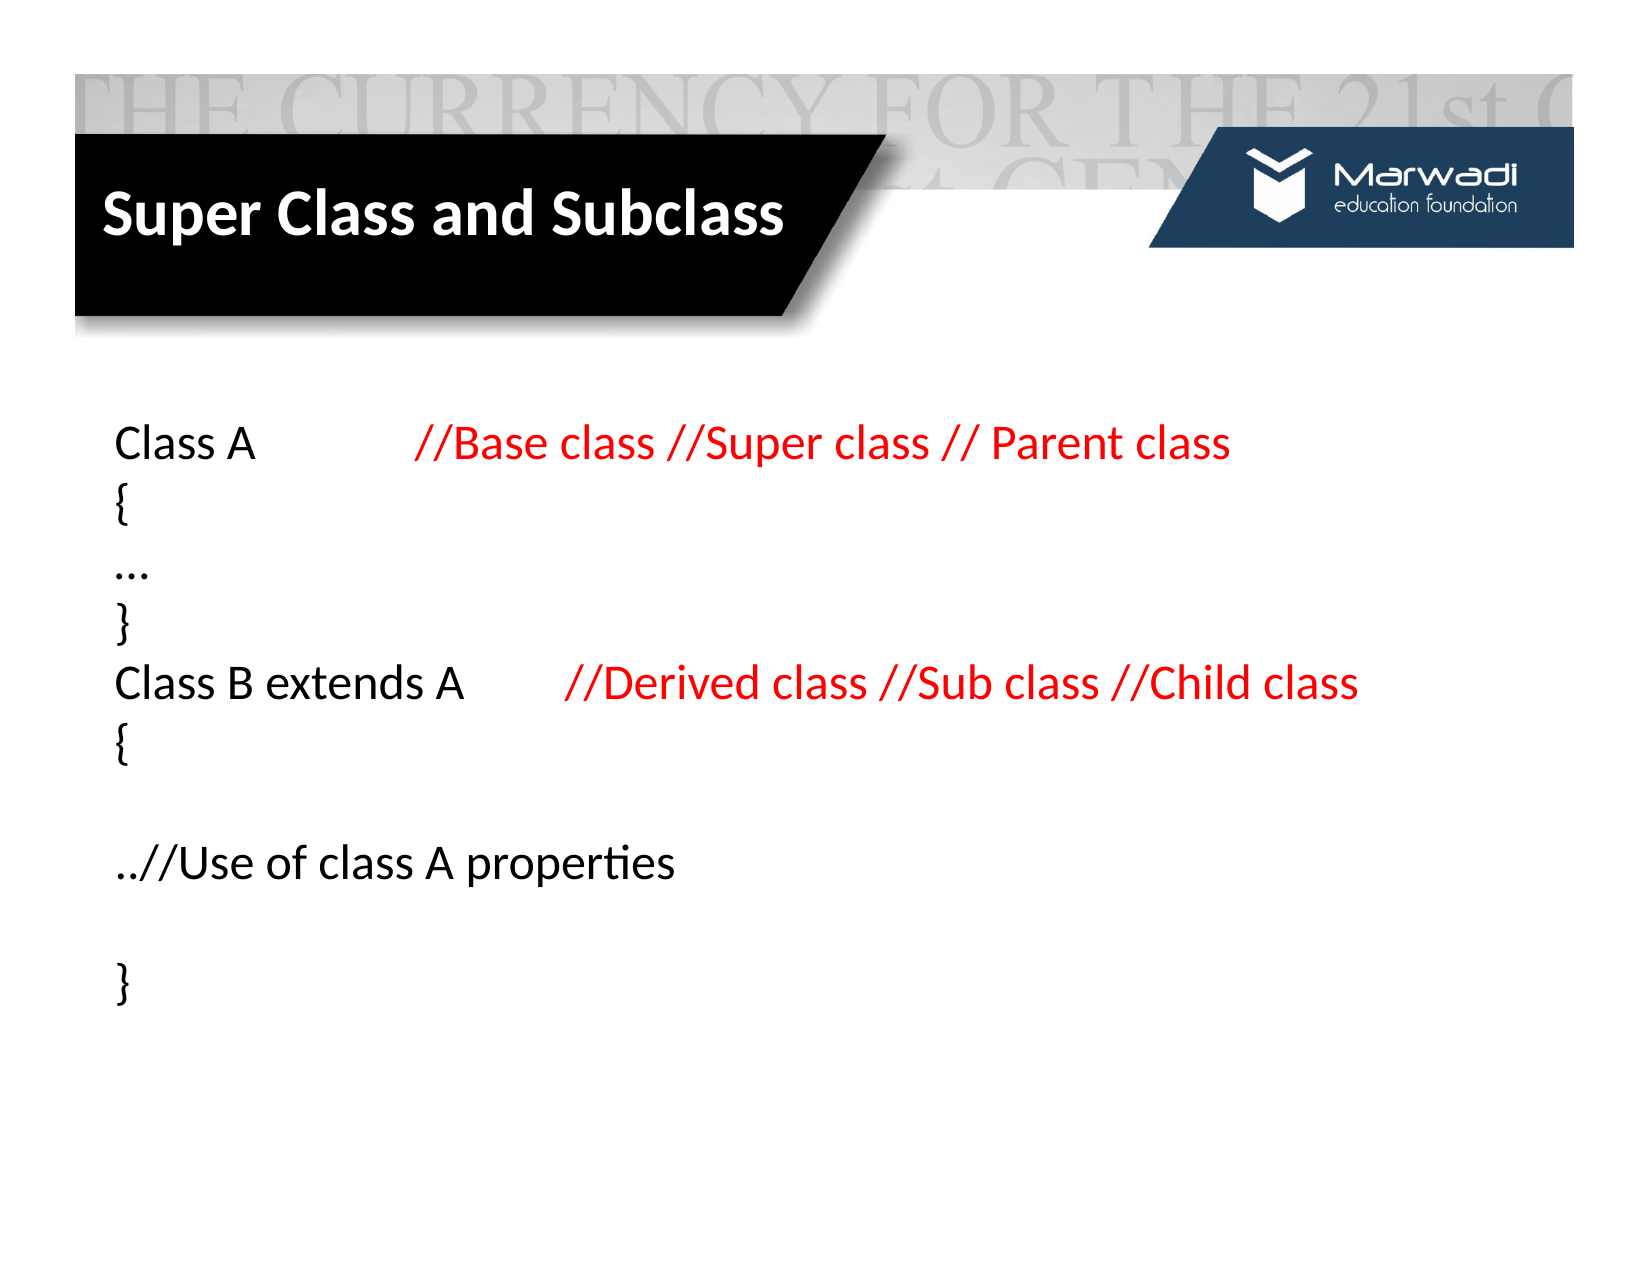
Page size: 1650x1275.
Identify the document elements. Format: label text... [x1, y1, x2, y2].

picture [75, 74, 1574, 341]
text_box Class A //Base class //Super class // Parent class { … } Class B extends A //Derived class //Sub class //Child class { ..//Use of class A properties } [99, 402, 1588, 1018]
title Super Class and Subclass [99, 167, 850, 383]
